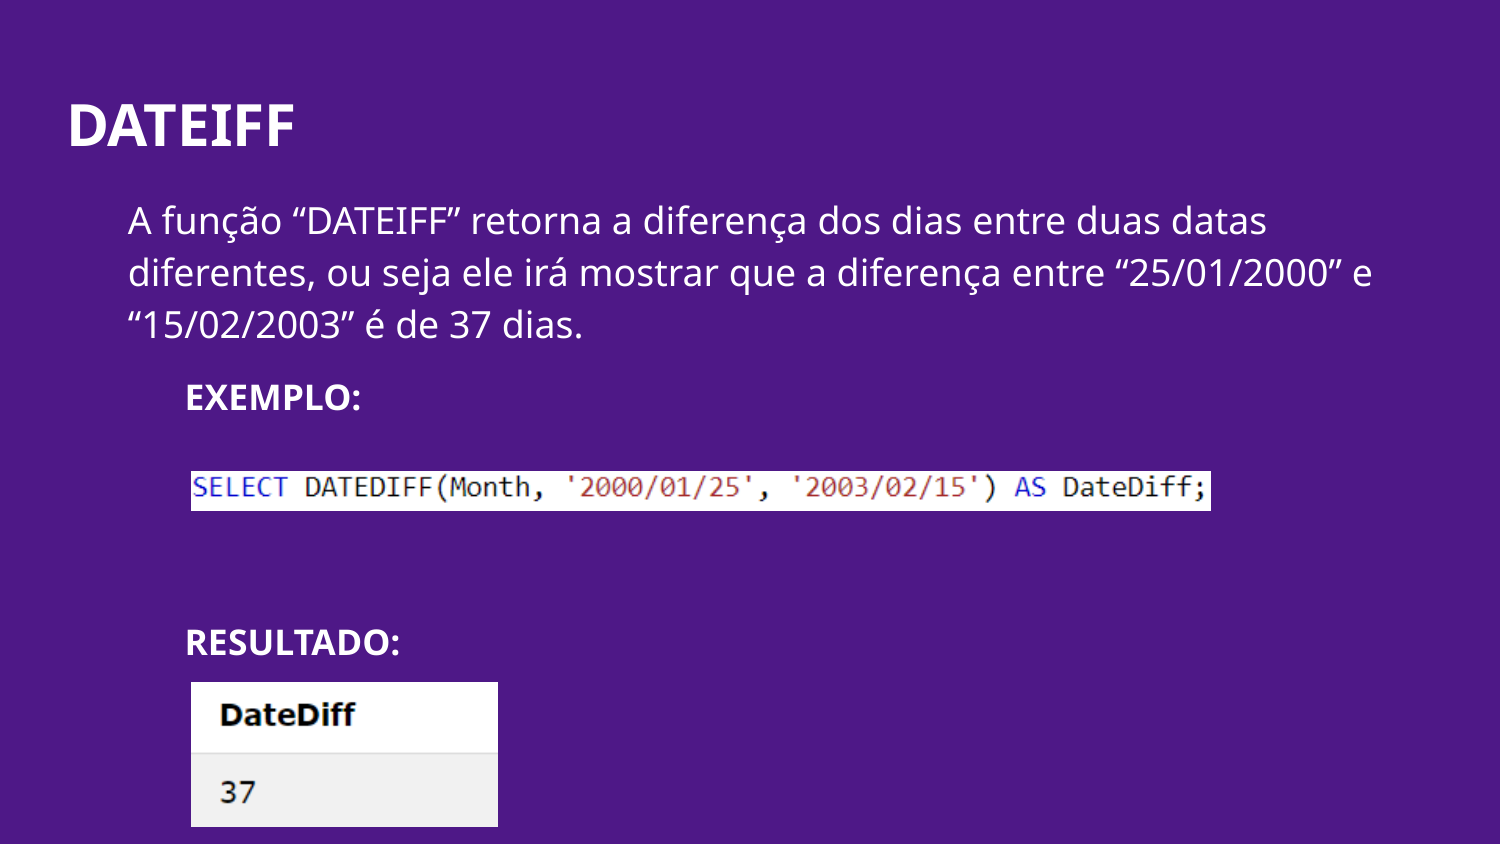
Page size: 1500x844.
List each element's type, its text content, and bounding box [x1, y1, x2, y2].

picture [191, 682, 498, 827]
text_box EXEMPLO: RESULTADO: [94, 308, 1500, 713]
title DATEIFF [51, 72, 1449, 167]
list A função “DATEIFF” retorna a diferença dos dias entre duas datas diferentes, ou seja ele irá mostrar que a diferença entre “25/01/2000” e “15/02/2003” é de 37 dias. [37, 175, 1436, 737]
picture [191, 471, 1211, 511]
